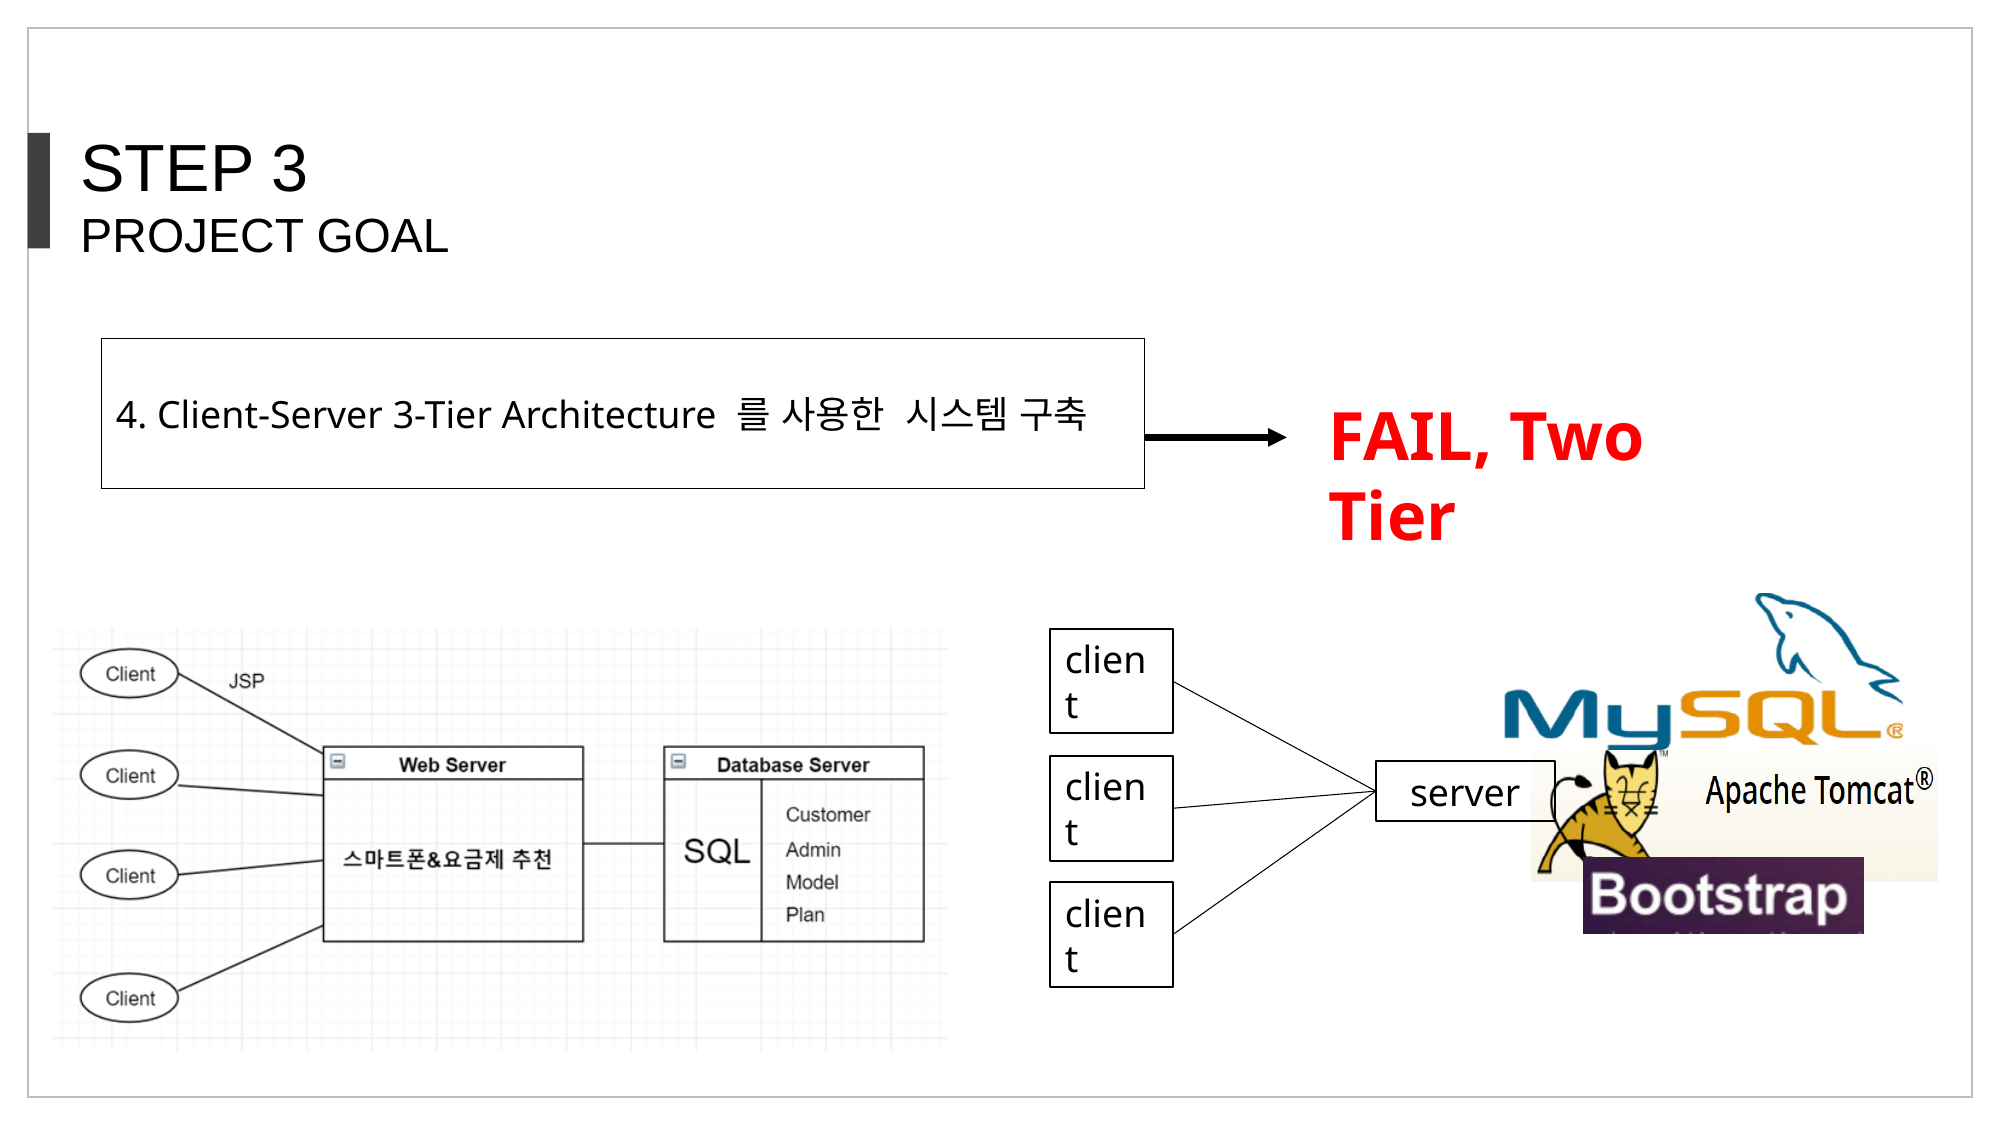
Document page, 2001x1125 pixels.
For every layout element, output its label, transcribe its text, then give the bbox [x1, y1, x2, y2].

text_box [1172, 659, 1376, 786]
text_box [27, 27, 1973, 1098]
text_box server [1376, 761, 1531, 821]
text_box 4. Client-Server 3-Tier Architecture 를 사용한 시스템 구축 [101, 338, 1145, 489]
text_box client [1050, 755, 1172, 861]
text_box STEP 3 PROJECT GOAL [65, 117, 863, 270]
text_box client [1050, 628, 1173, 734]
text_box [27, 132, 51, 249]
text_box client [1050, 882, 1173, 988]
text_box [1172, 791, 1376, 913]
picture [53, 628, 948, 1051]
text_box FAIL, Two Tier [1313, 386, 1797, 562]
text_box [1172, 786, 1376, 791]
picture [1504, 593, 1938, 934]
